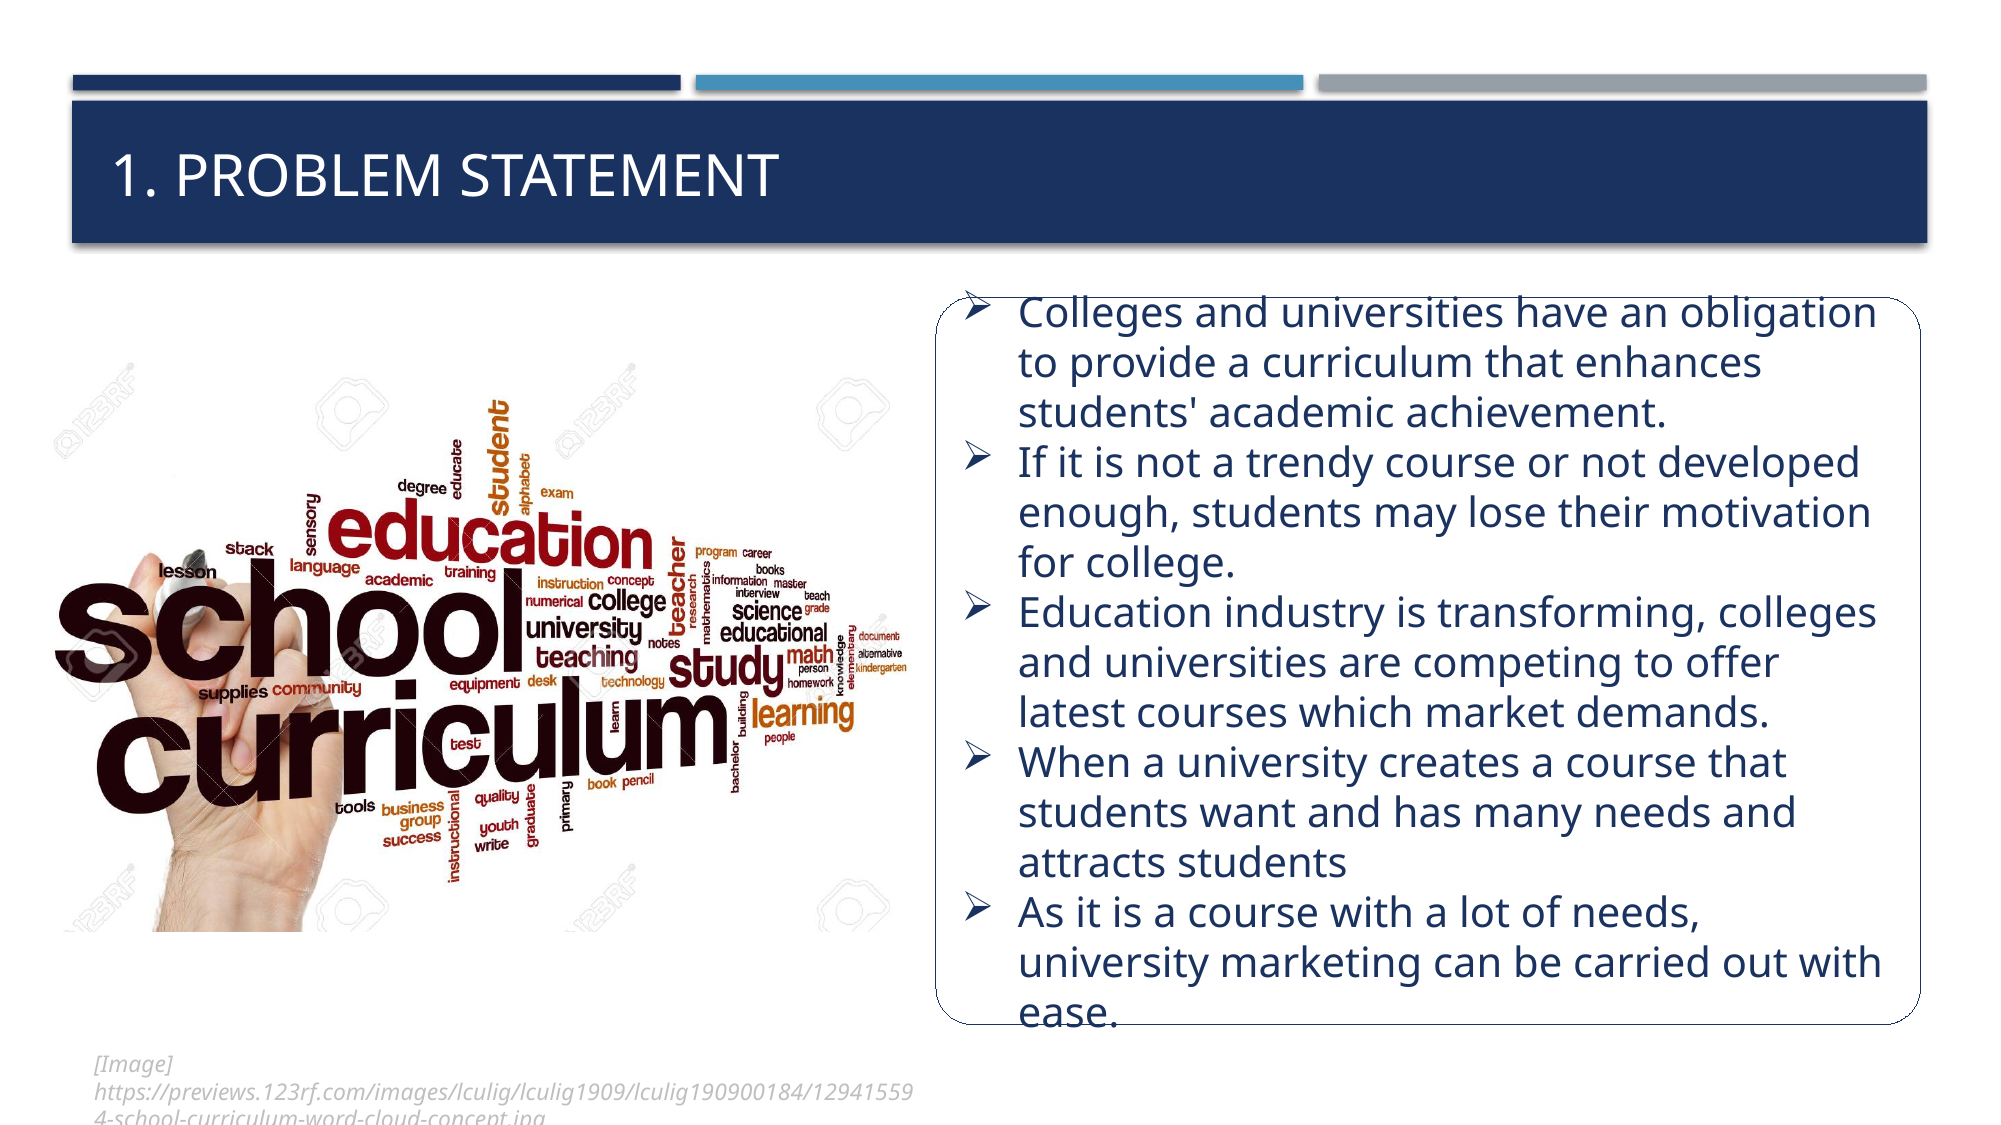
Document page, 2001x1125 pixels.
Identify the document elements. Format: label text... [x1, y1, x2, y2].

title 1. Problem statement [95, 115, 1905, 231]
text_box [Image] https://previews.123rf.com/images/lculig/lculig1909/lculig190900184/129415594-school-curriculum-word-cloud-concept.jpg [79, 1042, 936, 1125]
text_box Colleges and universities have an obligation to provide a curriculum that enhances students' academic achievement. If it is not a trendy course or not developed enough, students may lose their motivation for college. Education industry is transforming, colleges and universities are competing to offer latest courses which market demands. When a university creates a course that students want and has many needs and attracts students As it is a course with a lot of needs, university marketing can be carried out with ease. [935, 297, 1921, 1025]
picture [27, 340, 916, 933]
